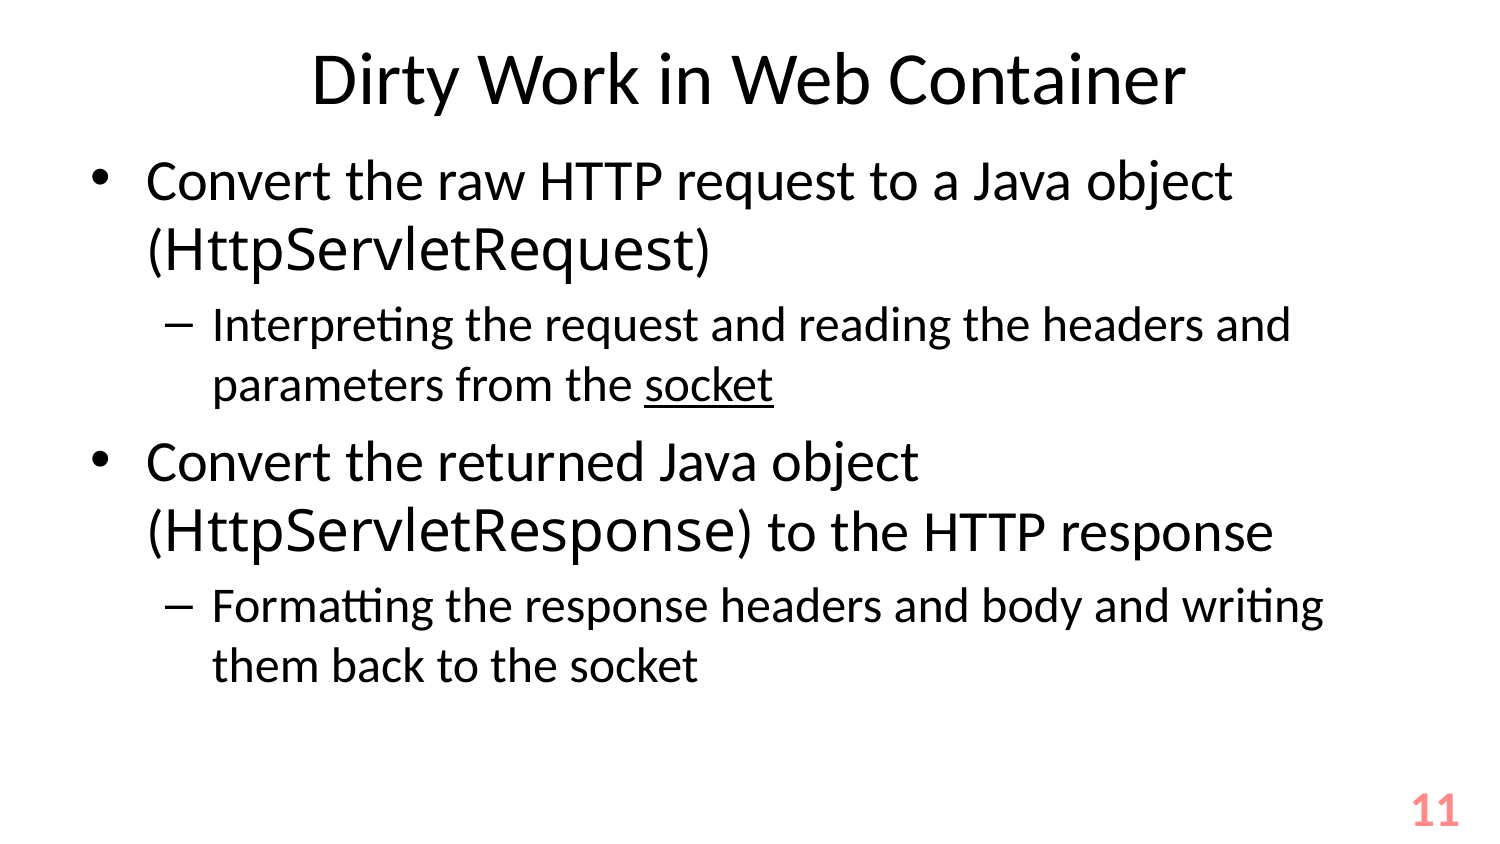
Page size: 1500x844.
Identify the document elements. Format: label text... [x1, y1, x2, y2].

slide_number 11 [1125, 784, 1475, 830]
list Convert the raw HTTP request to a Java object (HttpServletRequest) Interpreting the request and reading the headers and parameters from the socket Convert the returned Java object (HttpServletResponse) to the HTTP response Formatting the response headers and body and writing them back to the socket [75, 134, 1425, 797]
title Dirty Work in Web Container [75, 4, 1425, 134]
